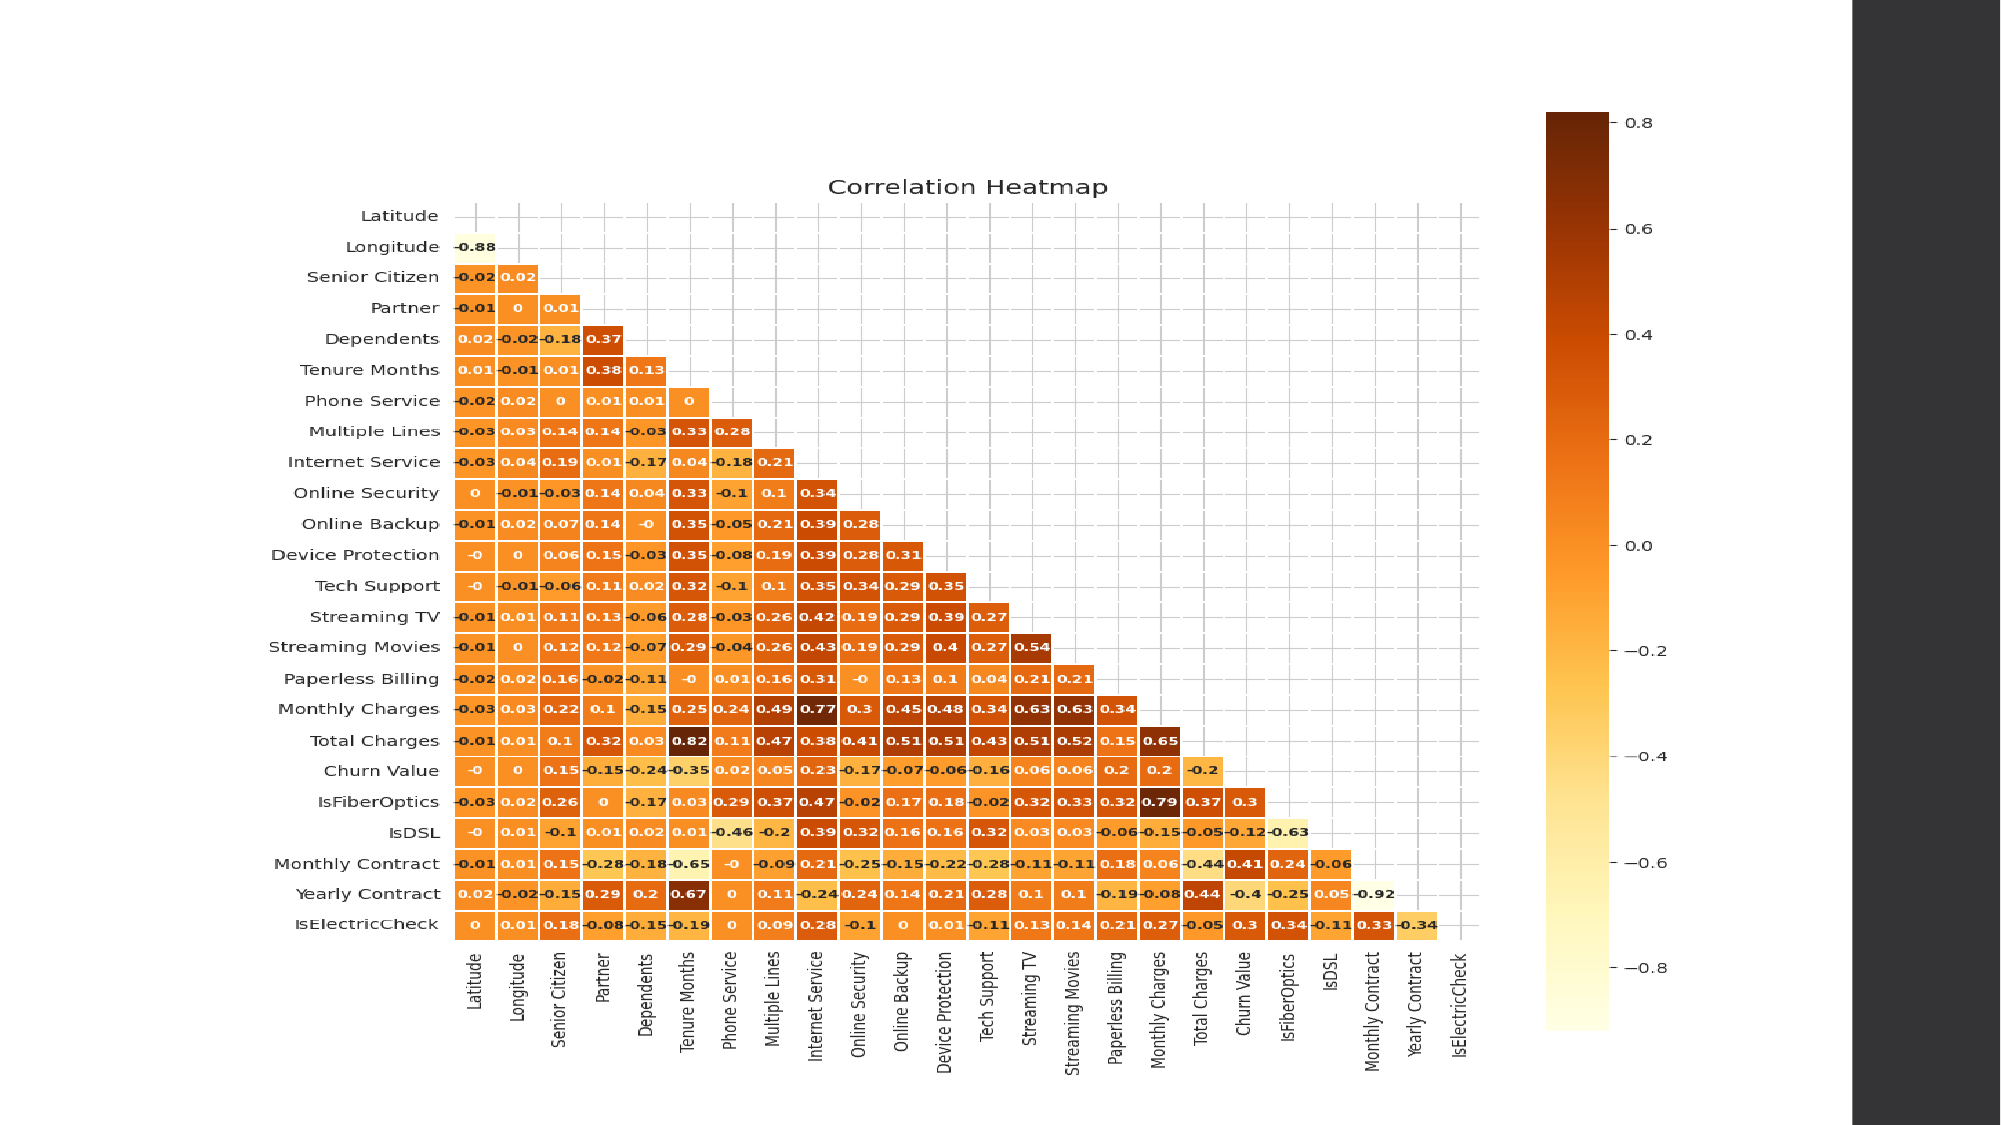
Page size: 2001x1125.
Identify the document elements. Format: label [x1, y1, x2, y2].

list [255, 102, 1683, 1084]
